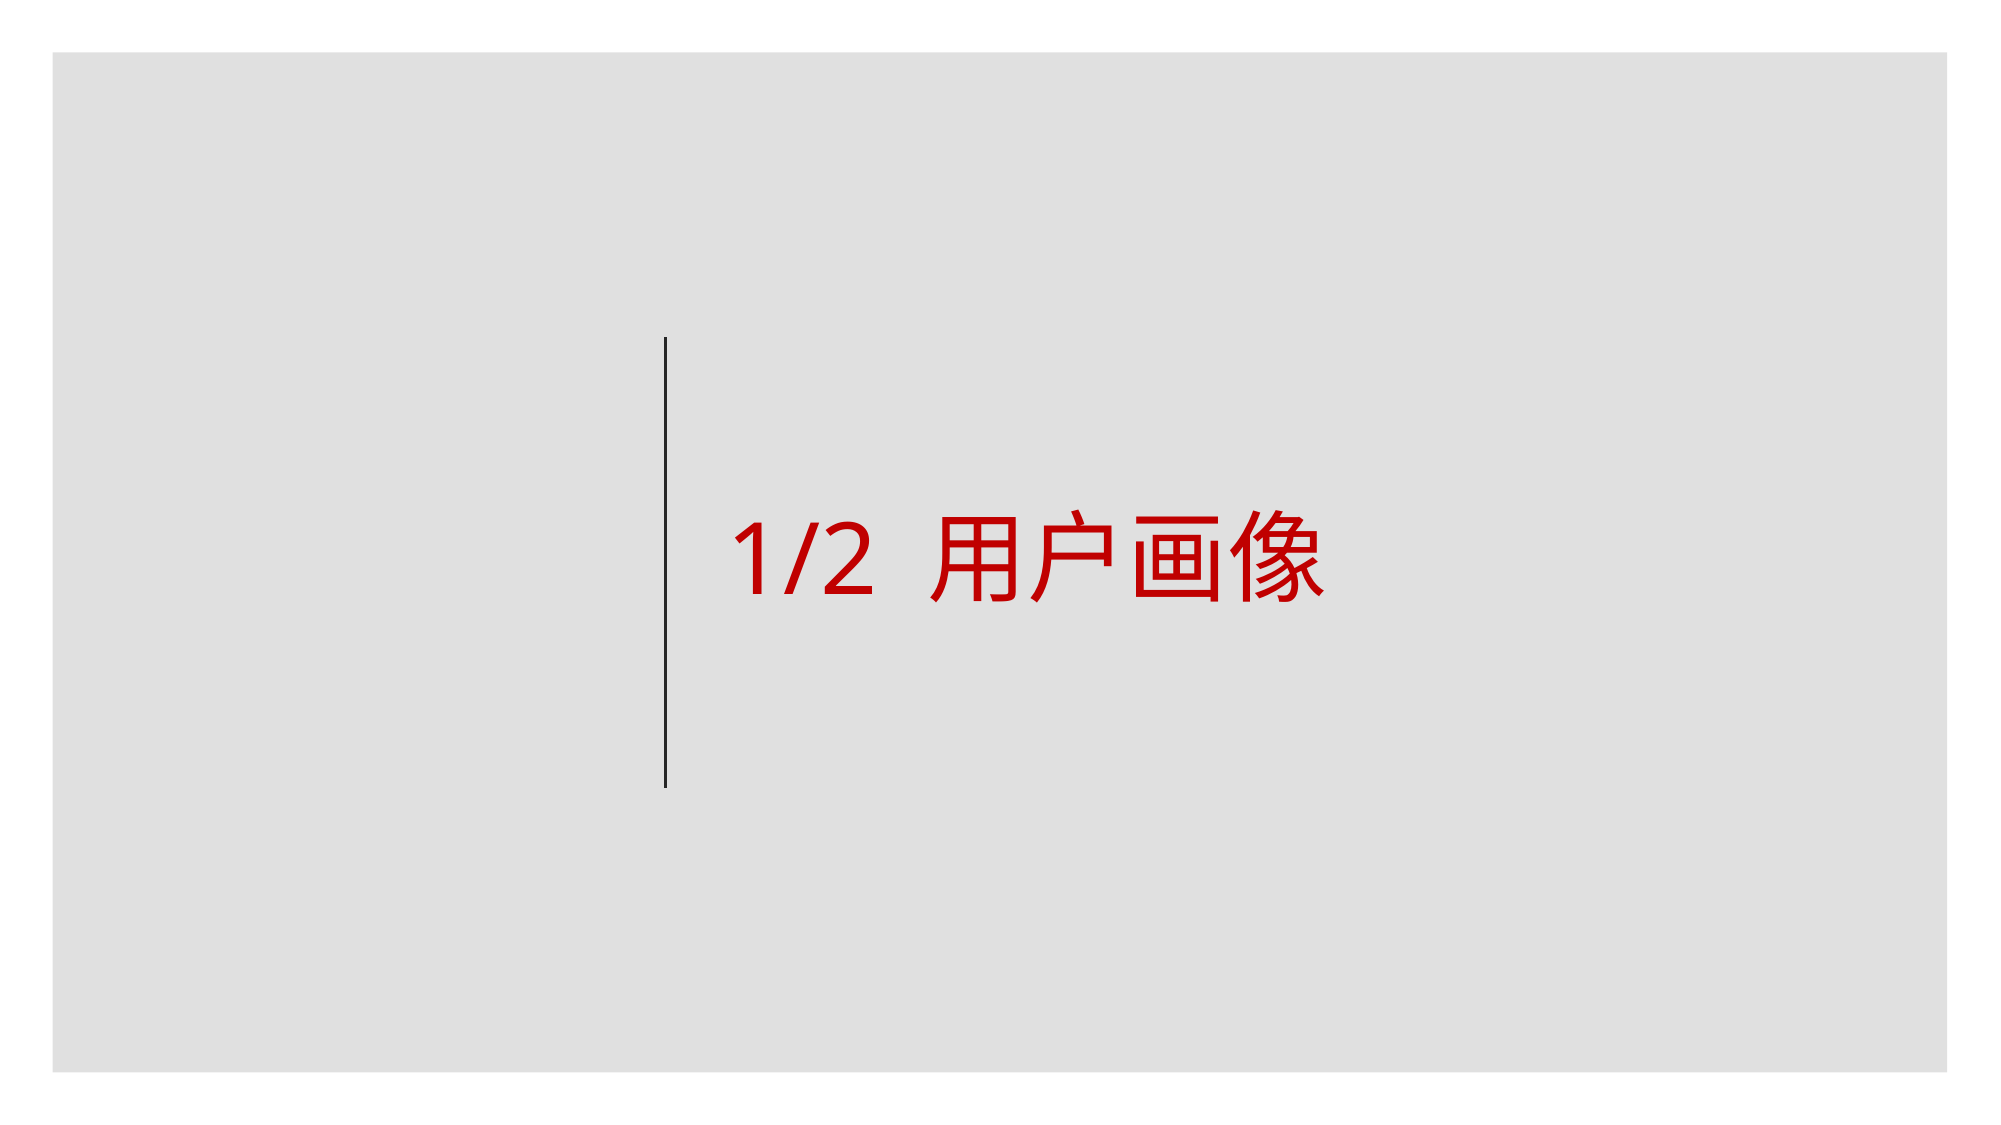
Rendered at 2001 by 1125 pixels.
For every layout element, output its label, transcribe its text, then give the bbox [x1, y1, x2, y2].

text_box [52, 52, 1948, 1073]
text_box 1/2 用户画像 [718, 158, 1829, 967]
